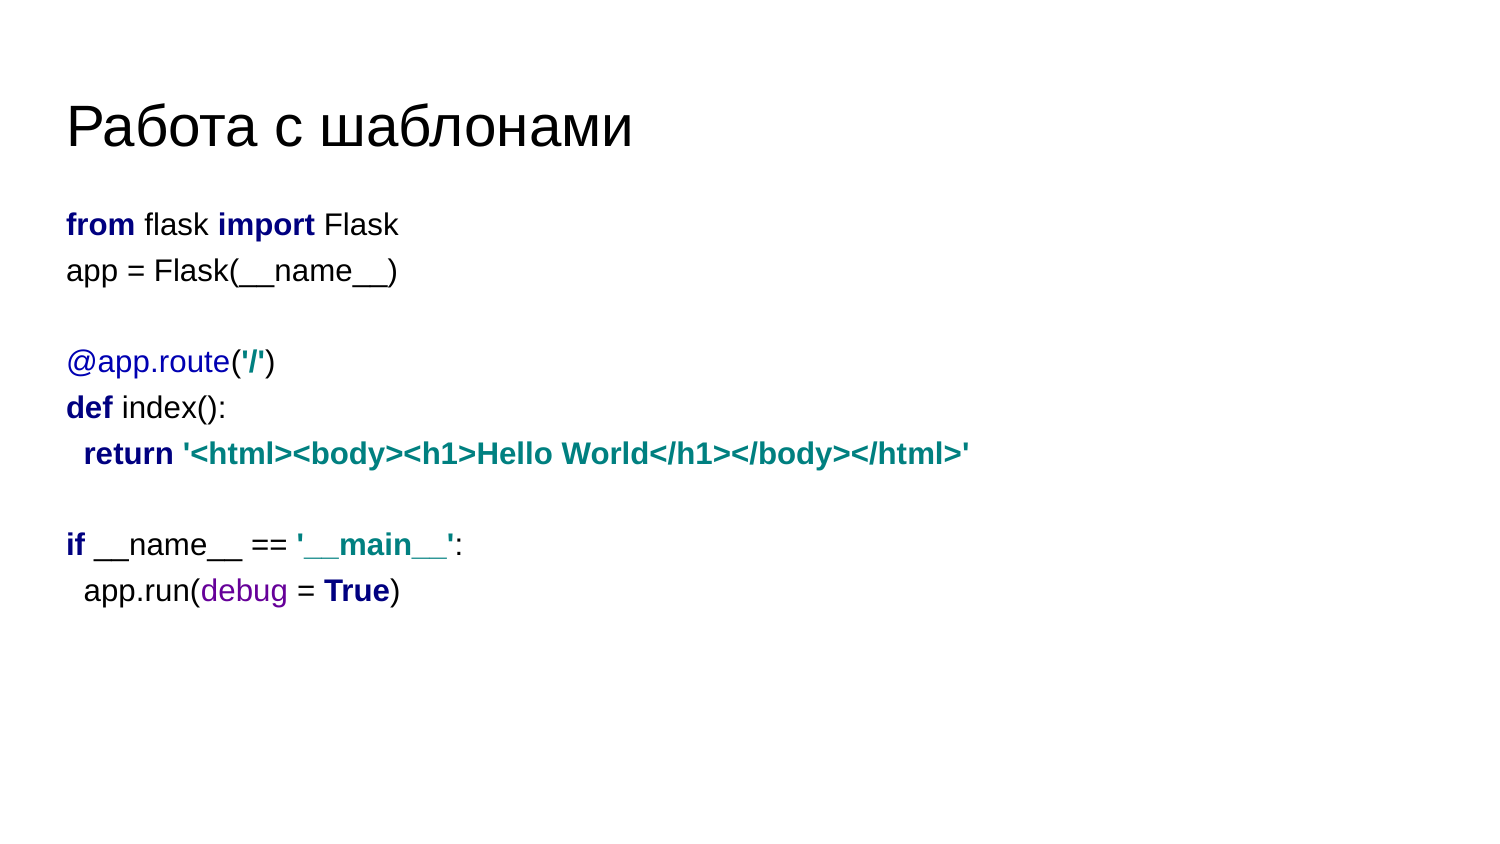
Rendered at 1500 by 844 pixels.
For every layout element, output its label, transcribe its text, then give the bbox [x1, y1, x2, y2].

title Работа с шаблонами [51, 72, 1449, 167]
list from flask import Flask app = Flask(__name__) @app.route('/') def index(): return '<html><body><h1>Hello World</h1></body></html>' if __name__ == '__main__': app.run(debug = True) [51, 189, 769, 750]
text_box [769, 188, 1500, 750]
